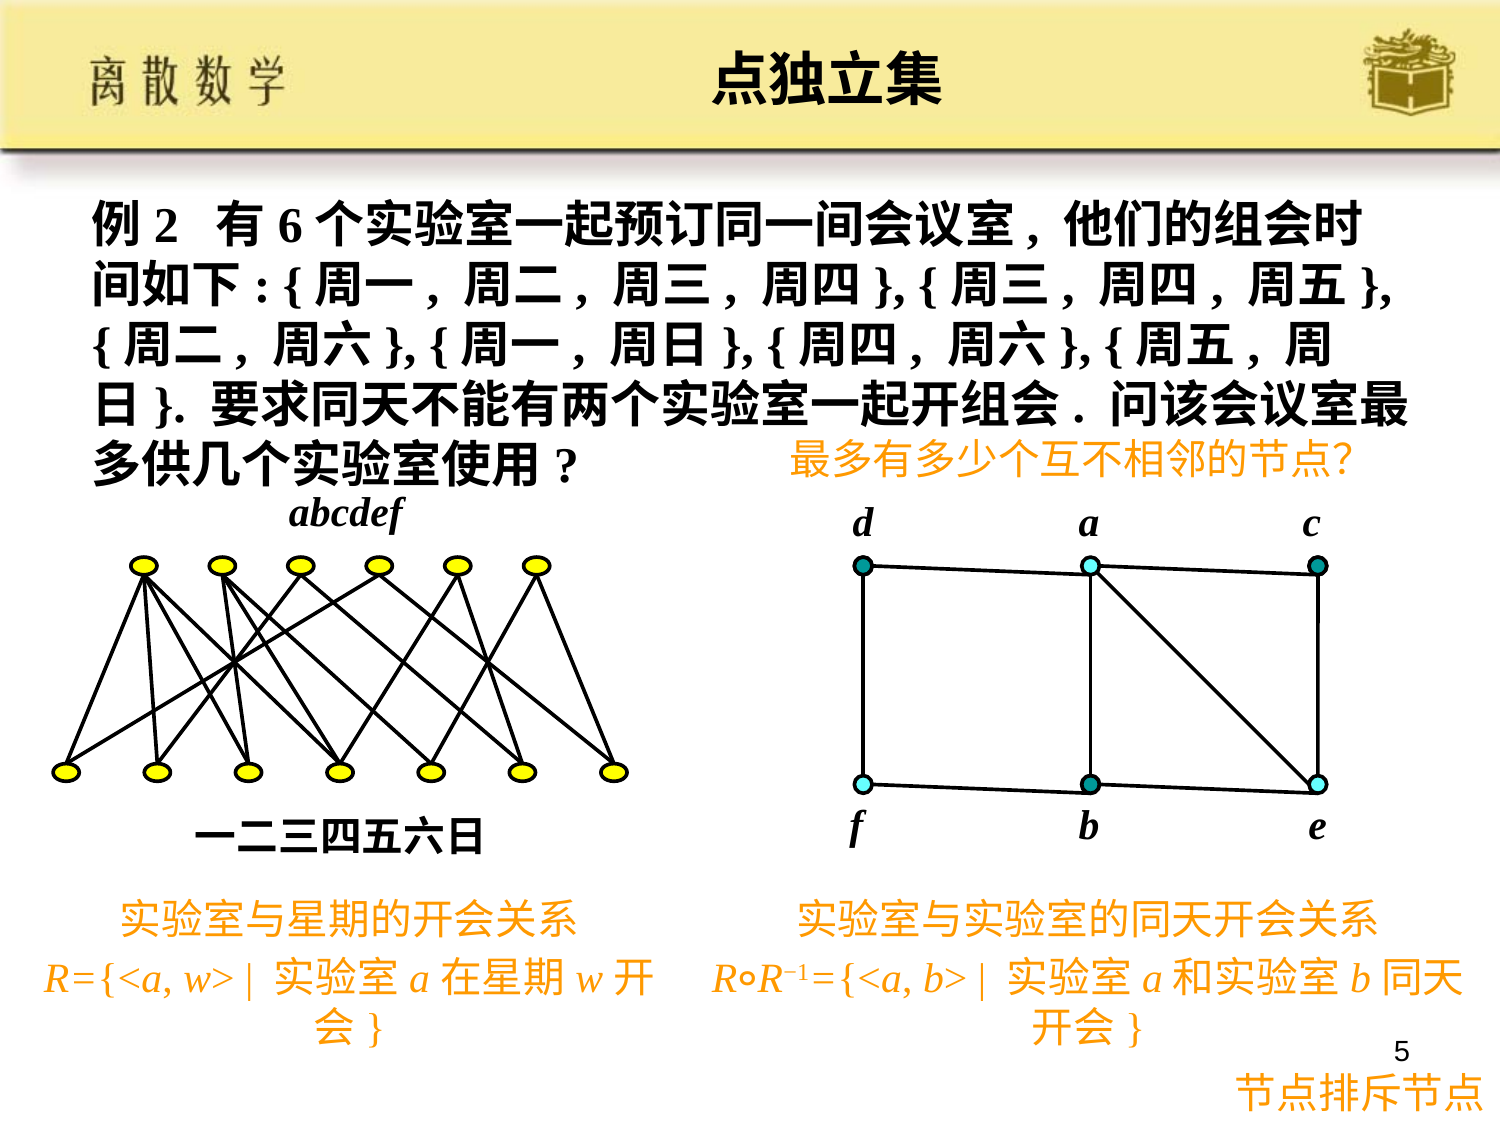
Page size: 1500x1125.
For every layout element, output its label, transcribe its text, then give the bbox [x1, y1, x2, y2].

list 例2 有6个实验室一起预订同一间会议室, 他们的组会时间如下: {周一, 周二, 周三, 周四}, {周三, 周四, 周五}, {周二, 周六}, {周一, 周日}, {周四, 周六}, {周五, 周日}. 要求同天不能有两个实验室一起开组会. 问该会议室最多供几个实验室使用? [76, 184, 1427, 885]
text_box abcdef [130, 484, 561, 535]
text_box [849, 494, 1328, 848]
title 点独立集 [324, 42, 1329, 112]
text_box 一二三四五六日 [41, 809, 641, 860]
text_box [854, 557, 1327, 794]
text_box 节点排斥节点 [0, 1059, 1500, 1125]
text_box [53, 557, 628, 782]
picture [0, 0, 1500, 1059]
text_box 实验室与实验室的同天开会关系 R৹R−1={<a, b> | 实验室a和实验室b同天开会} [676, 885, 1500, 1059]
text_box 最多有多少个互不相邻的节点？ [754, 425, 1409, 490]
text_box 实验室与星期的开会关系 R={<a, w> | 实验室a在星期w开会} [22, 885, 676, 1059]
